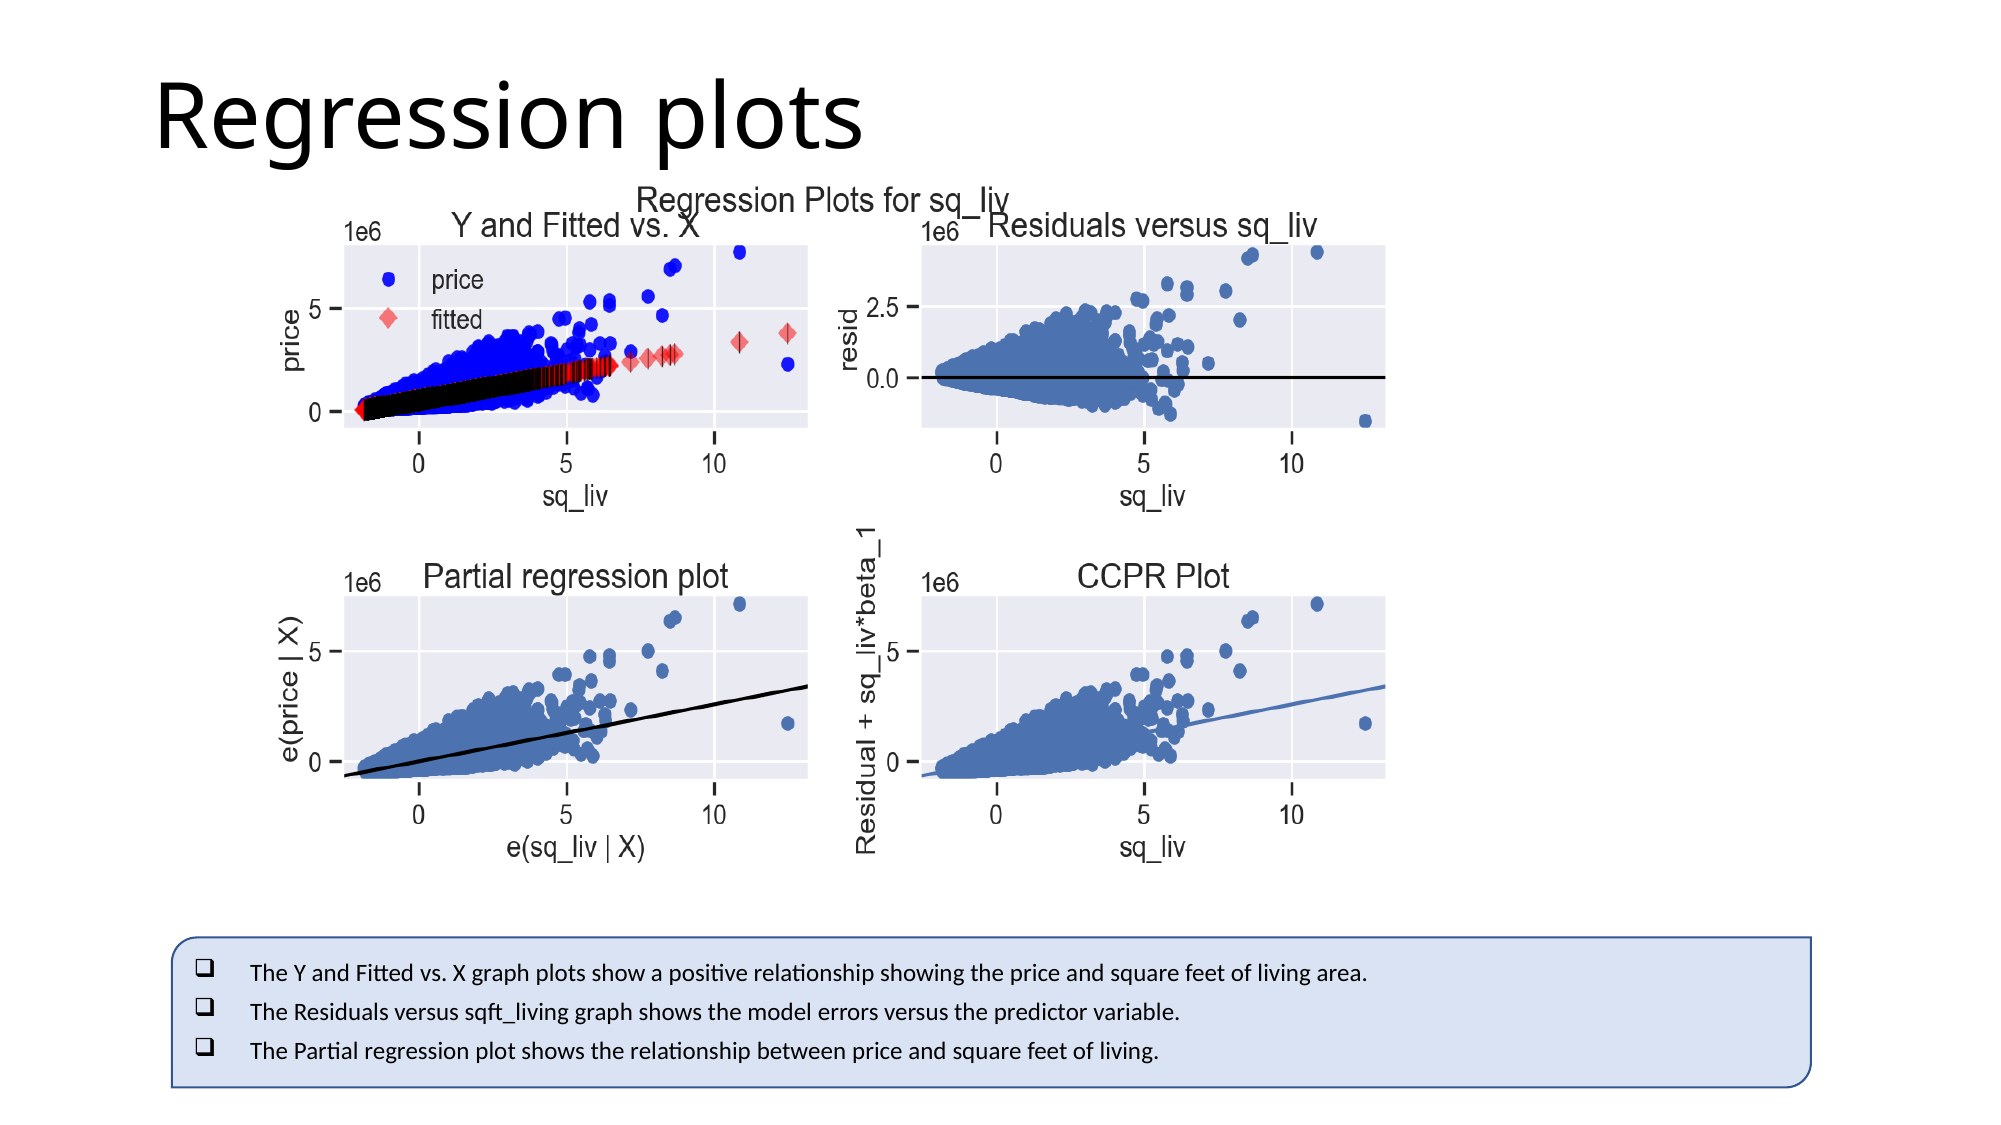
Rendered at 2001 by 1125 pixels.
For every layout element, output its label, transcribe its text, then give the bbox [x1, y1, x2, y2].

title Regression plots [137, 59, 1863, 178]
text_box The Y and Fitted vs. X graph plots show a positive relationship showing the price and square feet of living area. The Residuals versus sqft_living graph shows the model errors versus the predictor variable. The Partial regression plot shows the relationship between price and square feet of living. [170, 936, 1812, 1089]
picture [271, 177, 1393, 871]
